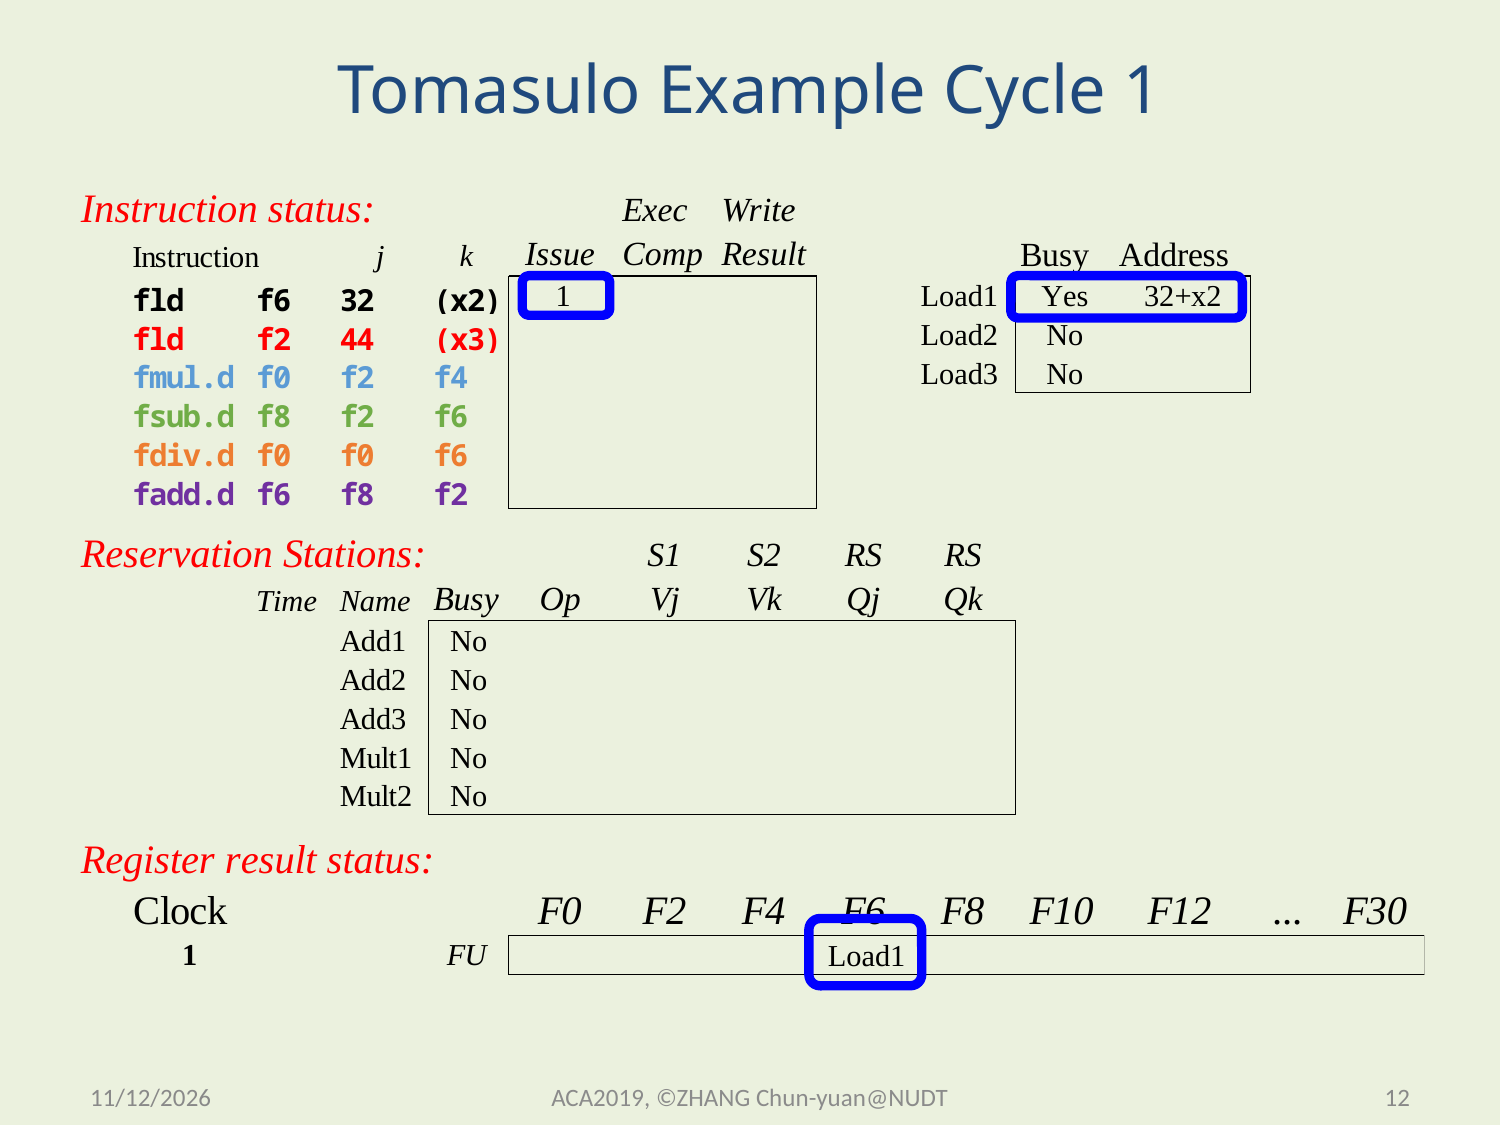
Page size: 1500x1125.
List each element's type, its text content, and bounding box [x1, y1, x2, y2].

title Tomasulo Example Cycle 1 [75, 28, 1425, 147]
slide_number 12 [1074, 1066, 1425, 1125]
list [74, 180, 1426, 1053]
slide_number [75, 1066, 425, 1125]
footer ACA2019, ©ZHANG Chun-yuan@NUDT [512, 1066, 988, 1125]
